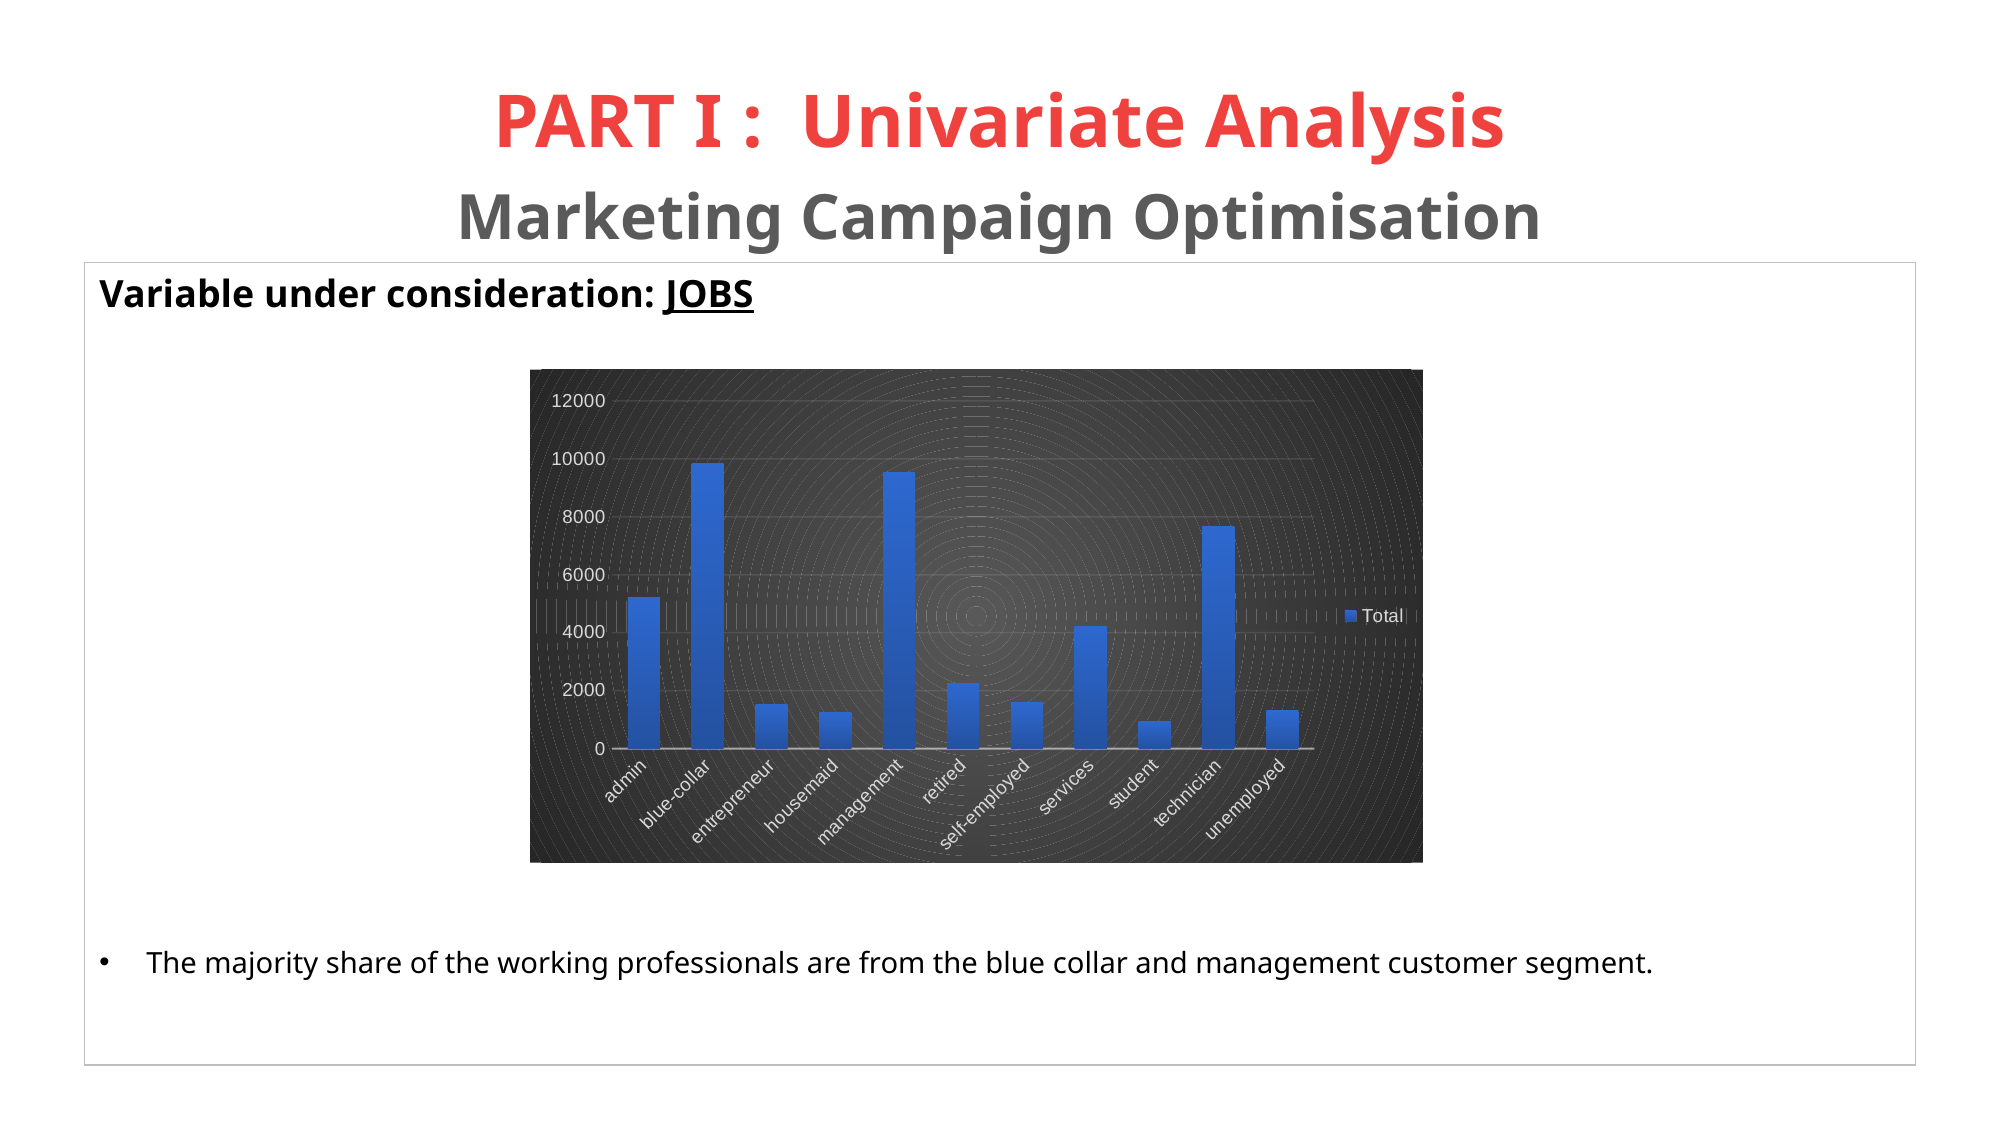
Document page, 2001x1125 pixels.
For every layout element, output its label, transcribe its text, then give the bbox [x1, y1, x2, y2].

title PART I : Univariate Analysis Marketing Campaign Optimisation [137, 59, 1863, 262]
text_box Variable under consideration: JOBS The majority share of the working professionals are from the blue collar and management customer segment. [84, 262, 1916, 1066]
chart [529, 369, 1424, 863]
